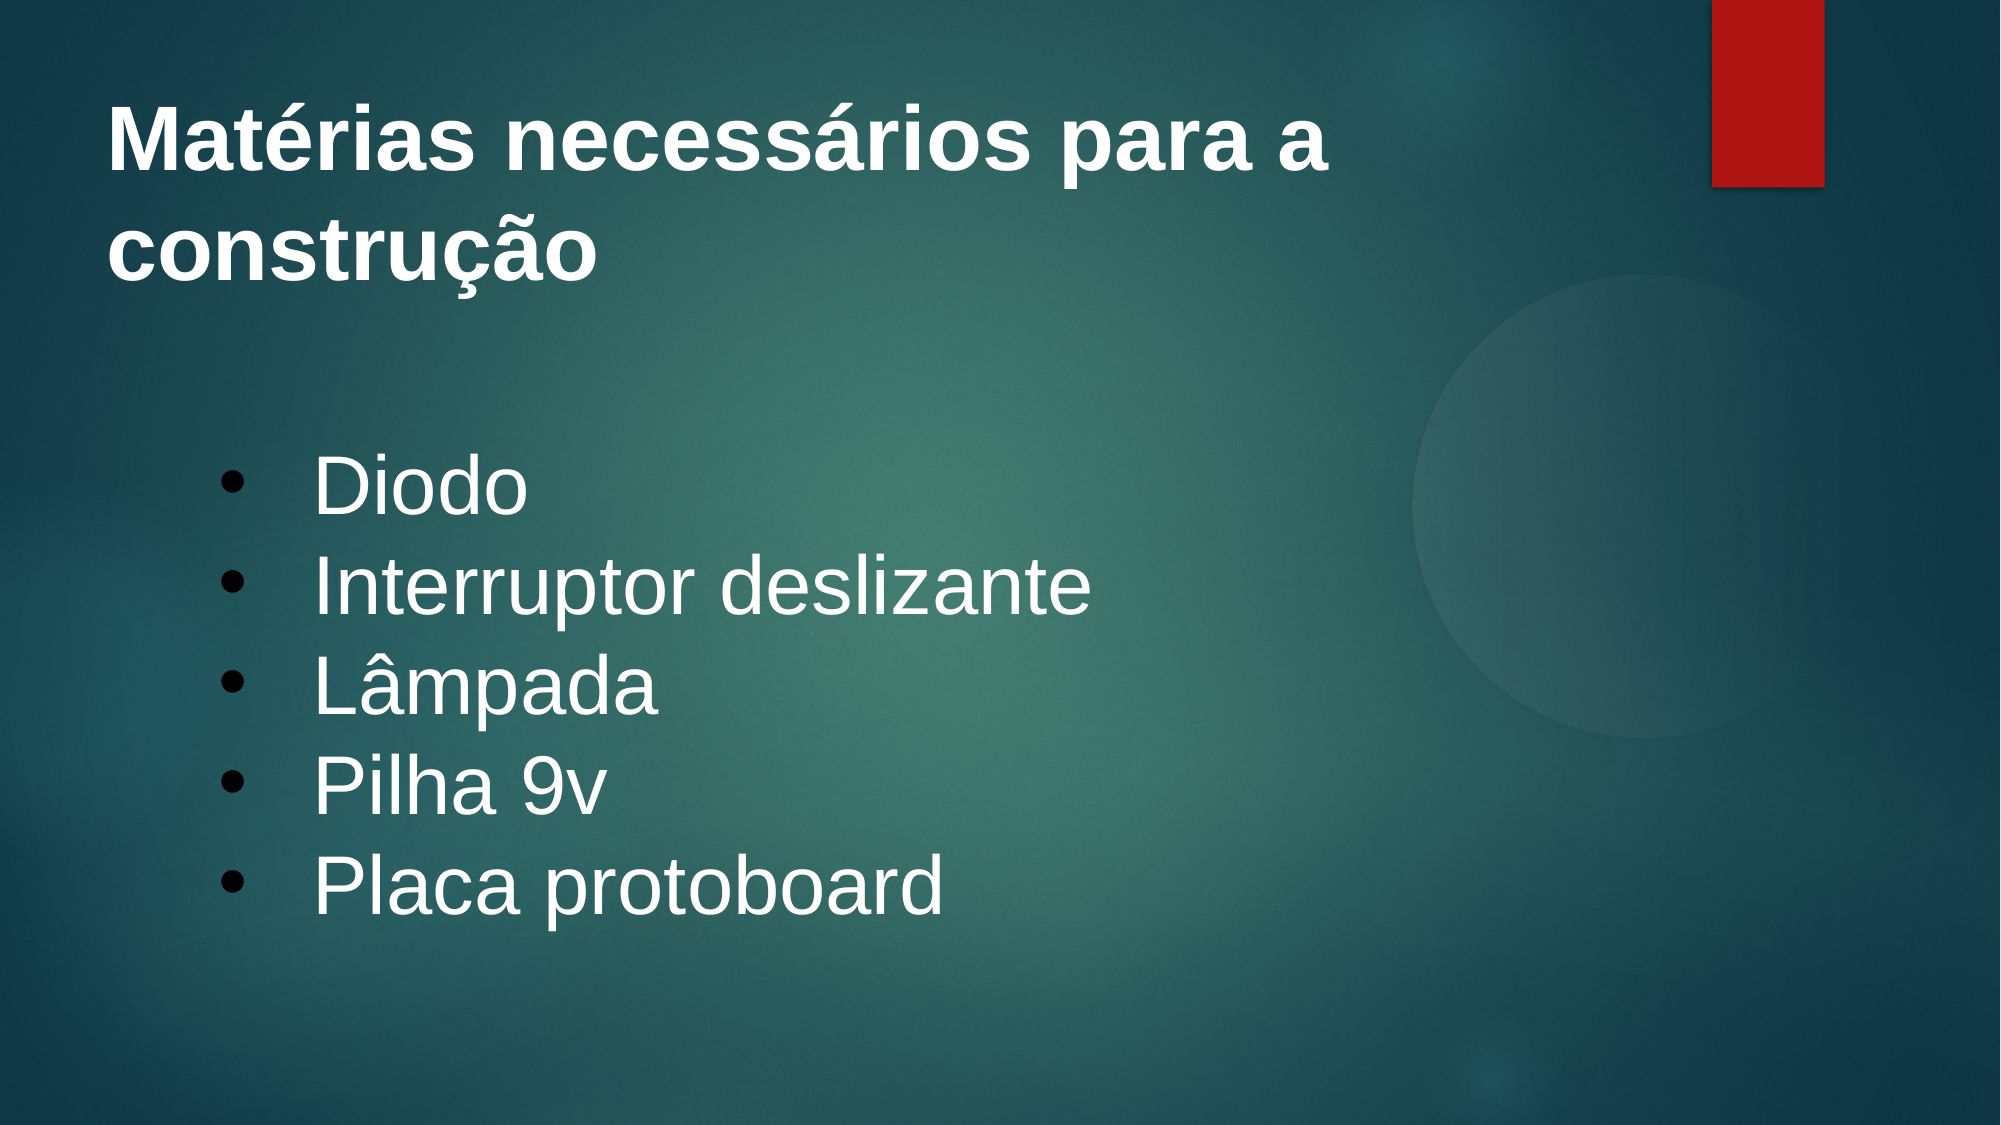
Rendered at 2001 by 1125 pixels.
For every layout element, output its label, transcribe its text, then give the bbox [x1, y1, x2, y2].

picture [0, 0, 2001, 1125]
text_box Diodo Interruptor deslizante Lâmpada Pilha 9v Placa protoboard [180, 428, 1649, 934]
text_box Matérias necessários para a construção [105, 78, 1649, 301]
